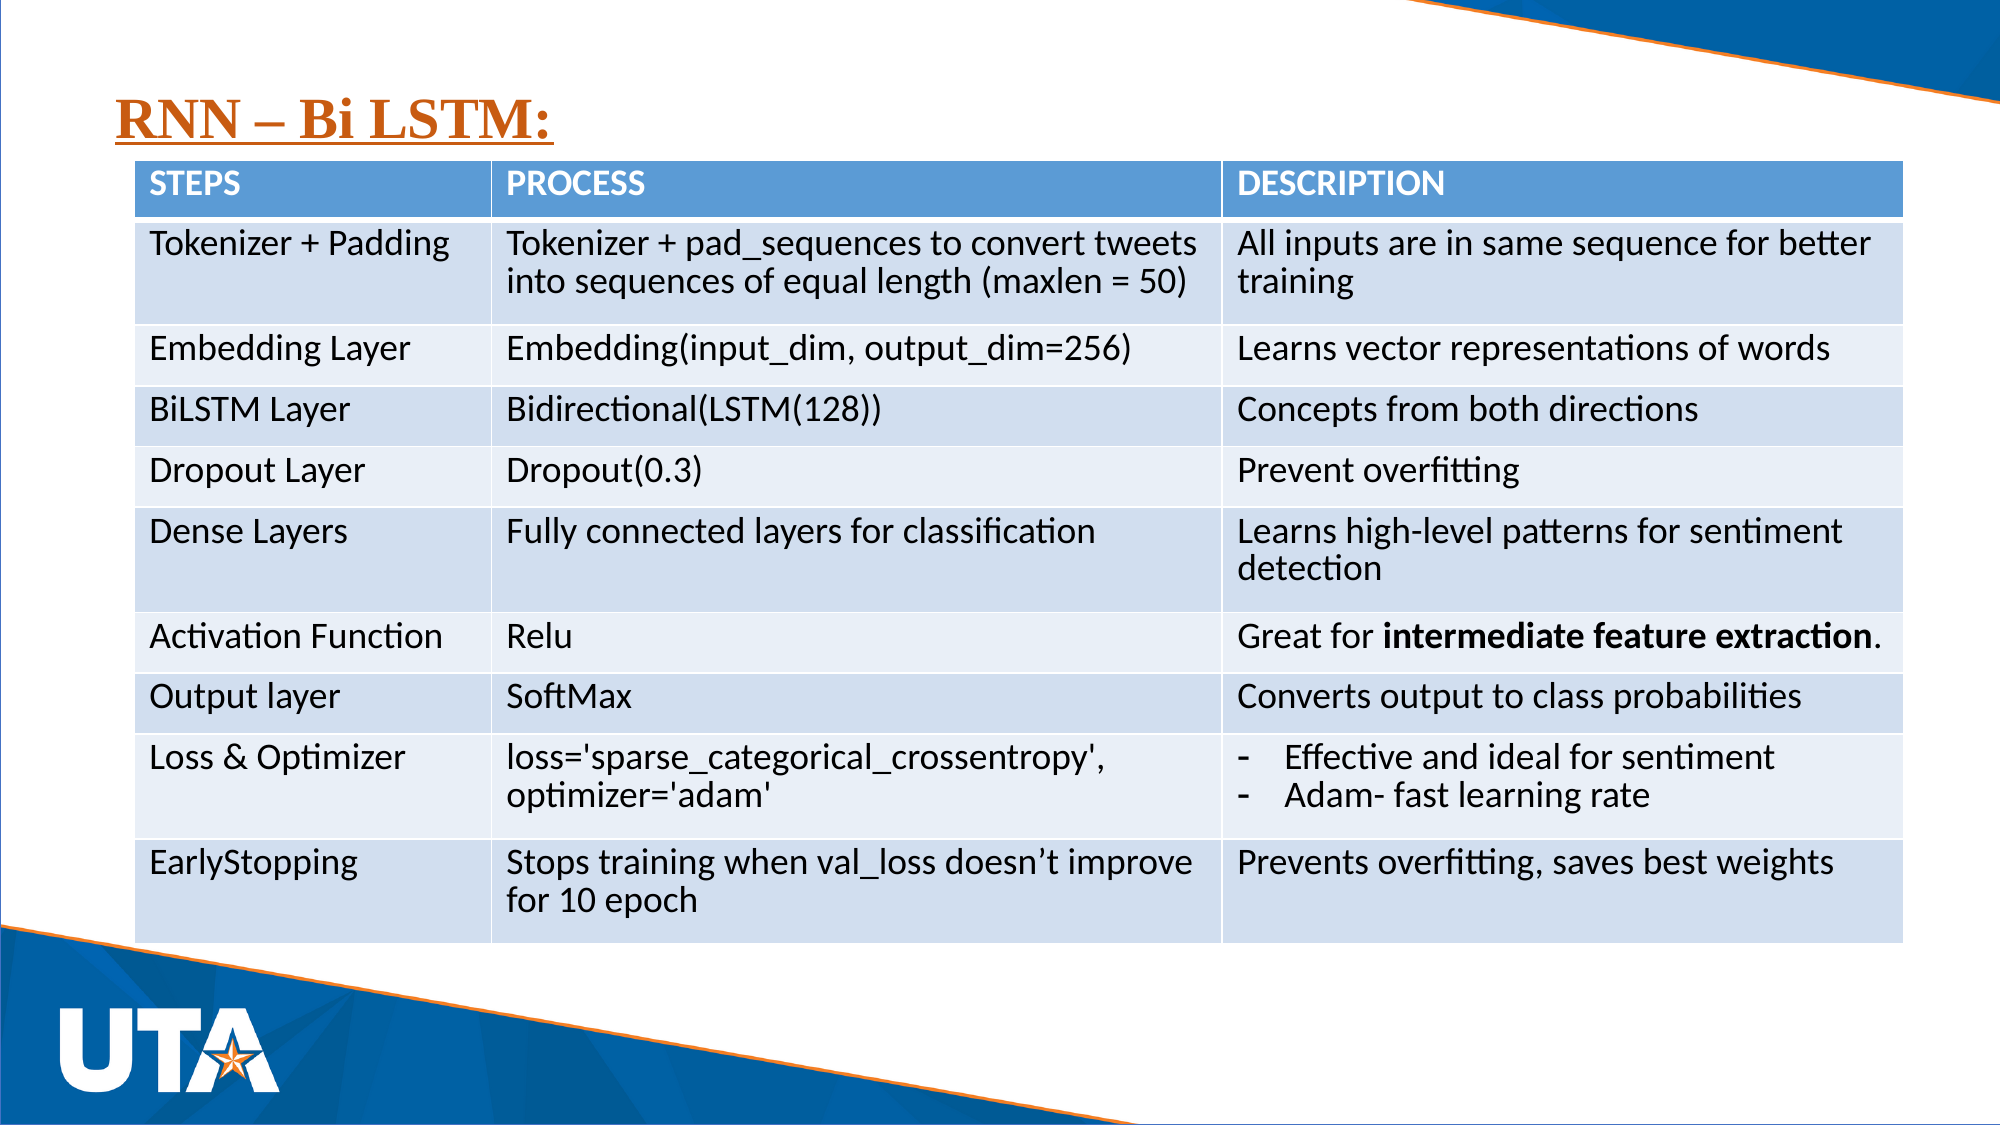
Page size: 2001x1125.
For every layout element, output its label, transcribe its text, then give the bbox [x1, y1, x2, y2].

table_header DESCRIPTION [1223, 161, 1903, 217]
table_cell Learns high-level patterns for sentiment detection [1223, 508, 1903, 612]
table_cell EarlyStopping [135, 840, 491, 943]
table_cell Output layer [135, 674, 491, 733]
table_cell Converts output to class probabilities [1223, 674, 1903, 733]
table_cell Dense Layers [135, 508, 491, 612]
table_cell SoftMax [492, 674, 1221, 733]
table_cell BiLSTM Layer [135, 387, 491, 446]
table_cell Learns vector representations of words [1223, 326, 1903, 385]
table_cell All inputs are in same sequence for better training [1223, 223, 1903, 324]
table_cell Embedding Layer [135, 326, 491, 385]
table_cell Prevent overfitting [1223, 447, 1903, 506]
table_cell Dropout(0.3) [492, 447, 1221, 506]
table_cell Stops training when val_loss doesn’t improve for 10 epoch [492, 840, 1221, 943]
table_cell Activation Function [135, 613, 491, 672]
table_cell Loss & Optimizer [135, 735, 491, 838]
table_header STEPS [135, 161, 491, 217]
table_cell Tokenizer + Padding [135, 223, 491, 324]
table_cell Concepts from both directions [1223, 387, 1903, 446]
table_cell Prevents overfitting, saves best weights [1223, 840, 1903, 943]
table_cell Fully connected layers for classification [492, 508, 1221, 612]
table_cell Effective and ideal for sentiment Adam- fast learning rate [1223, 735, 1903, 838]
table_cell loss='sparse_categorical_crossentropy', optimizer='adam' [492, 735, 1221, 838]
table_header PROCESS [492, 161, 1221, 217]
table_cell Tokenizer + pad_sequences to convert tweets into sequences of equal length (maxlen = 50) [492, 223, 1221, 324]
table_cell Relu [492, 613, 1221, 672]
text_box RNN – Bi LSTM: [100, 72, 1019, 158]
table_cell Bidirectional(LSTM(128)) [492, 387, 1221, 446]
table_cell Embedding(input_dim, output_dim=256) [492, 326, 1221, 385]
table_cell Dropout Layer [135, 447, 491, 506]
text_box [0, 0, 2000, 1125]
table_cell Great for intermediate feature extraction. [1223, 613, 1903, 672]
